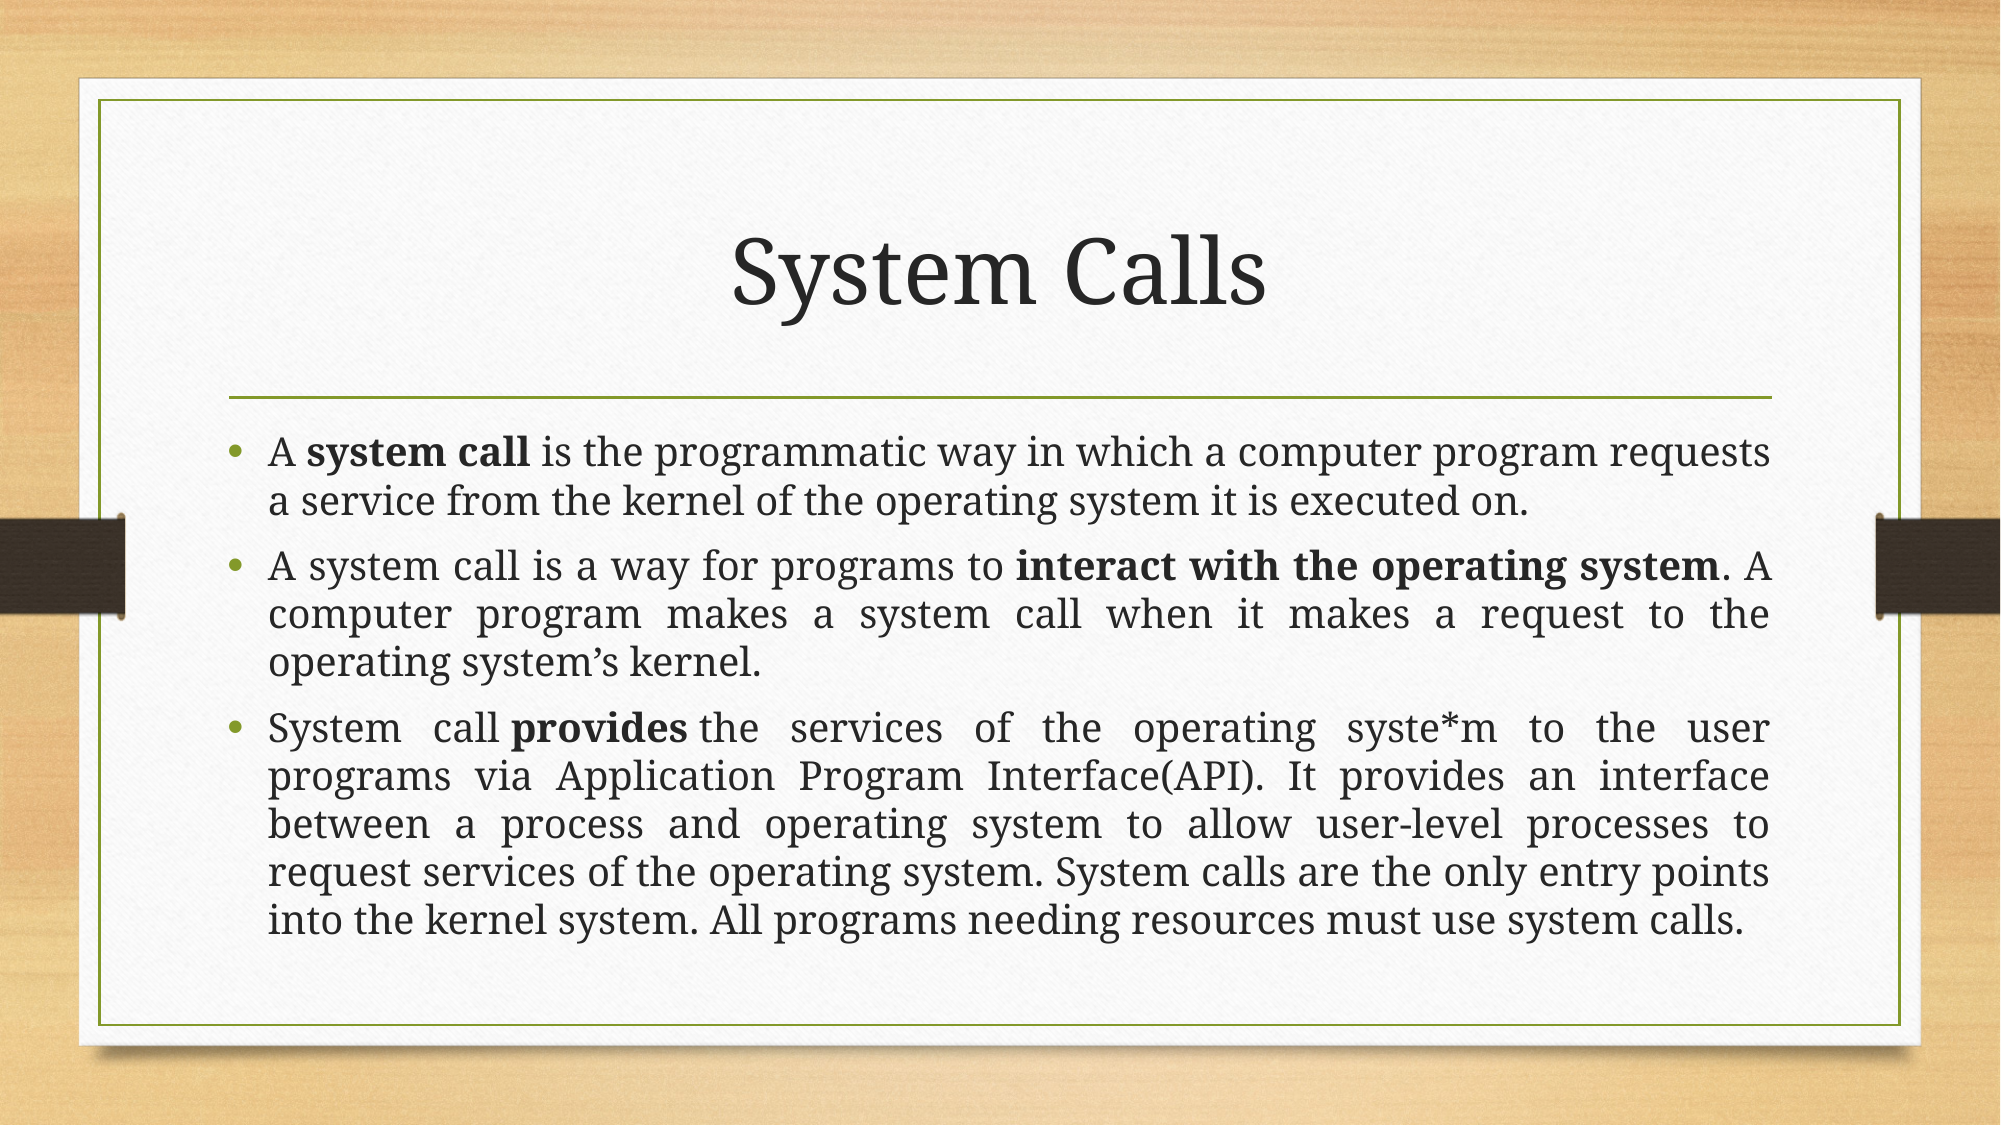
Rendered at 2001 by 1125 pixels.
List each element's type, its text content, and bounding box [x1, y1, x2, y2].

picture [0, 0, 2001, 1125]
list A system call is the programmatic way in which a computer program requests a service from the kernel of the operating system it is executed on. A system call is a way for programs to interact with the operating system. A computer program makes a system call when it makes a request to the operating system’s kernel. System call provides the services of the operating syste*m to the user programs via Application Program Interface(API). It provides an interface between a process and operating system to allow user-level processes to request services of the operating system. System calls are the only entry points into the kernel system. All programs needing resources must use system calls. [212, 419, 1788, 964]
title System Calls [212, 161, 1788, 375]
